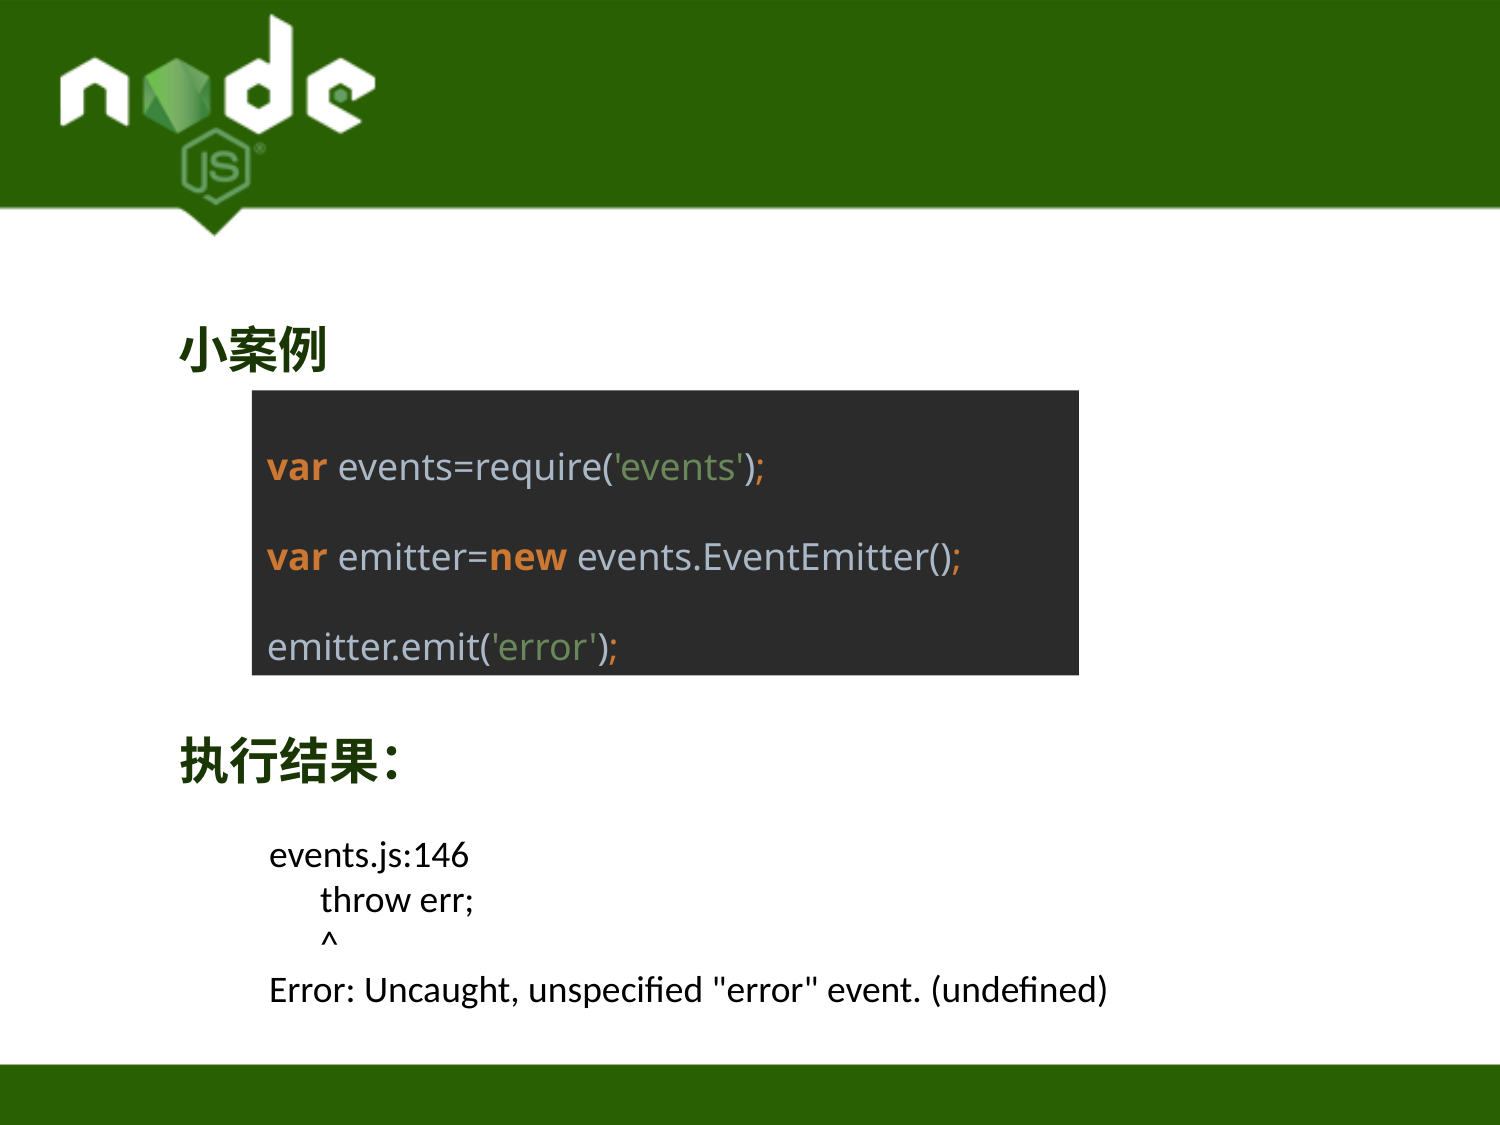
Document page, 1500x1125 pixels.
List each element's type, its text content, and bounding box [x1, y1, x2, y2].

picture [0, 0, 1500, 1125]
text_box 执行结果： [164, 691, 445, 797]
text_box events.js:146 throw err; ^ Error: Uncaught, unspecified "error" event. (undefined) [254, 822, 1234, 1017]
text_box 小案例 [163, 281, 344, 387]
text_box var events=require('events'); var emitter=new events.EventEmitter(); emitter.emit('error'); [251, 390, 1079, 676]
